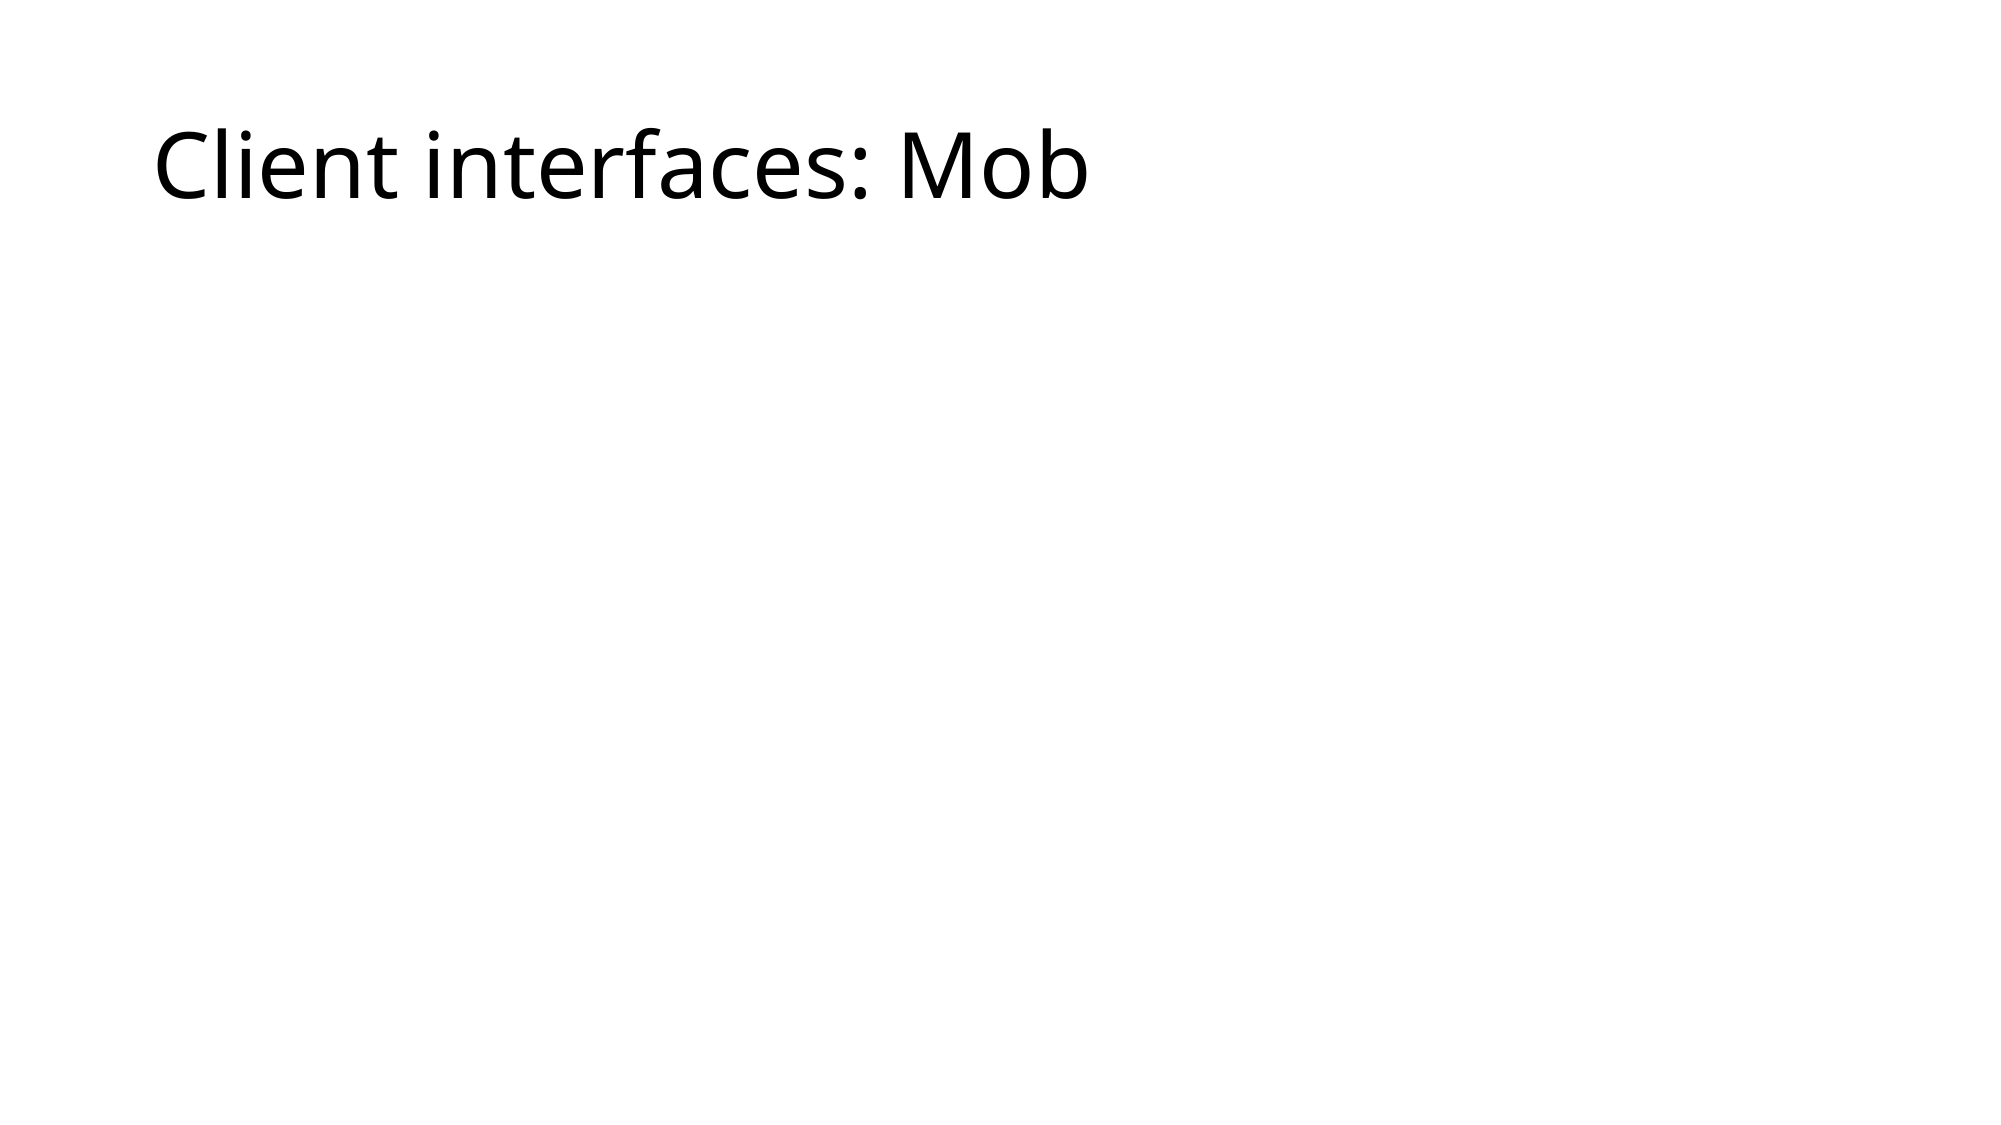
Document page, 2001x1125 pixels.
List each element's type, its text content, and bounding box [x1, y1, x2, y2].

title Client interfaces: Mob [137, 59, 1863, 278]
